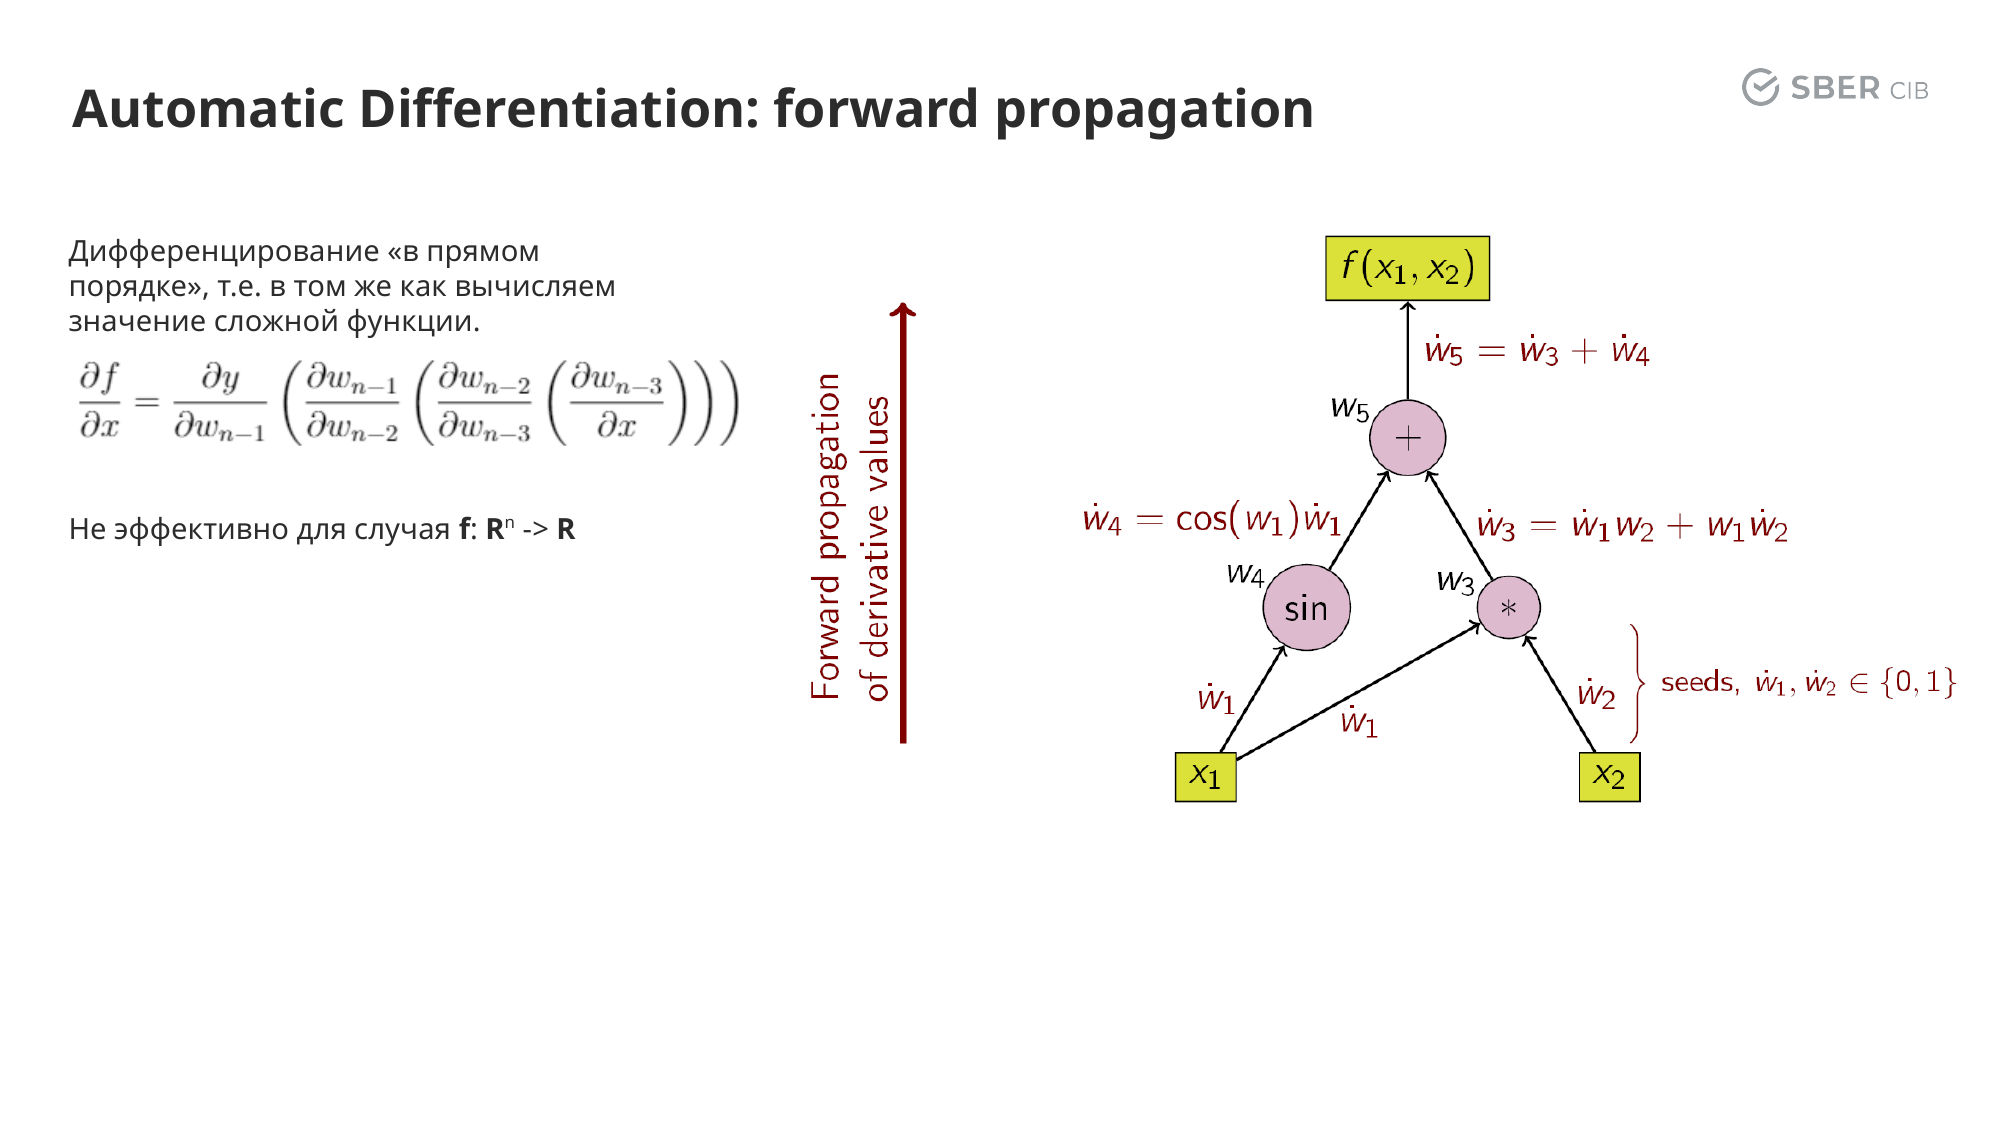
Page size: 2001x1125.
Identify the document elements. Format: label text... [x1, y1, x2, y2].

text_box Дифференцирование «в прямом порядке», т.е. в том же как вычисляем значение сложной функции. [53, 224, 638, 337]
title Automatic Differentiation: forward propagation [72, 75, 1798, 147]
picture [805, 220, 1957, 809]
text_box Не эффективно для случая f: Rn -> R [53, 503, 638, 553]
picture [1742, 68, 1928, 106]
picture [53, 337, 764, 476]
